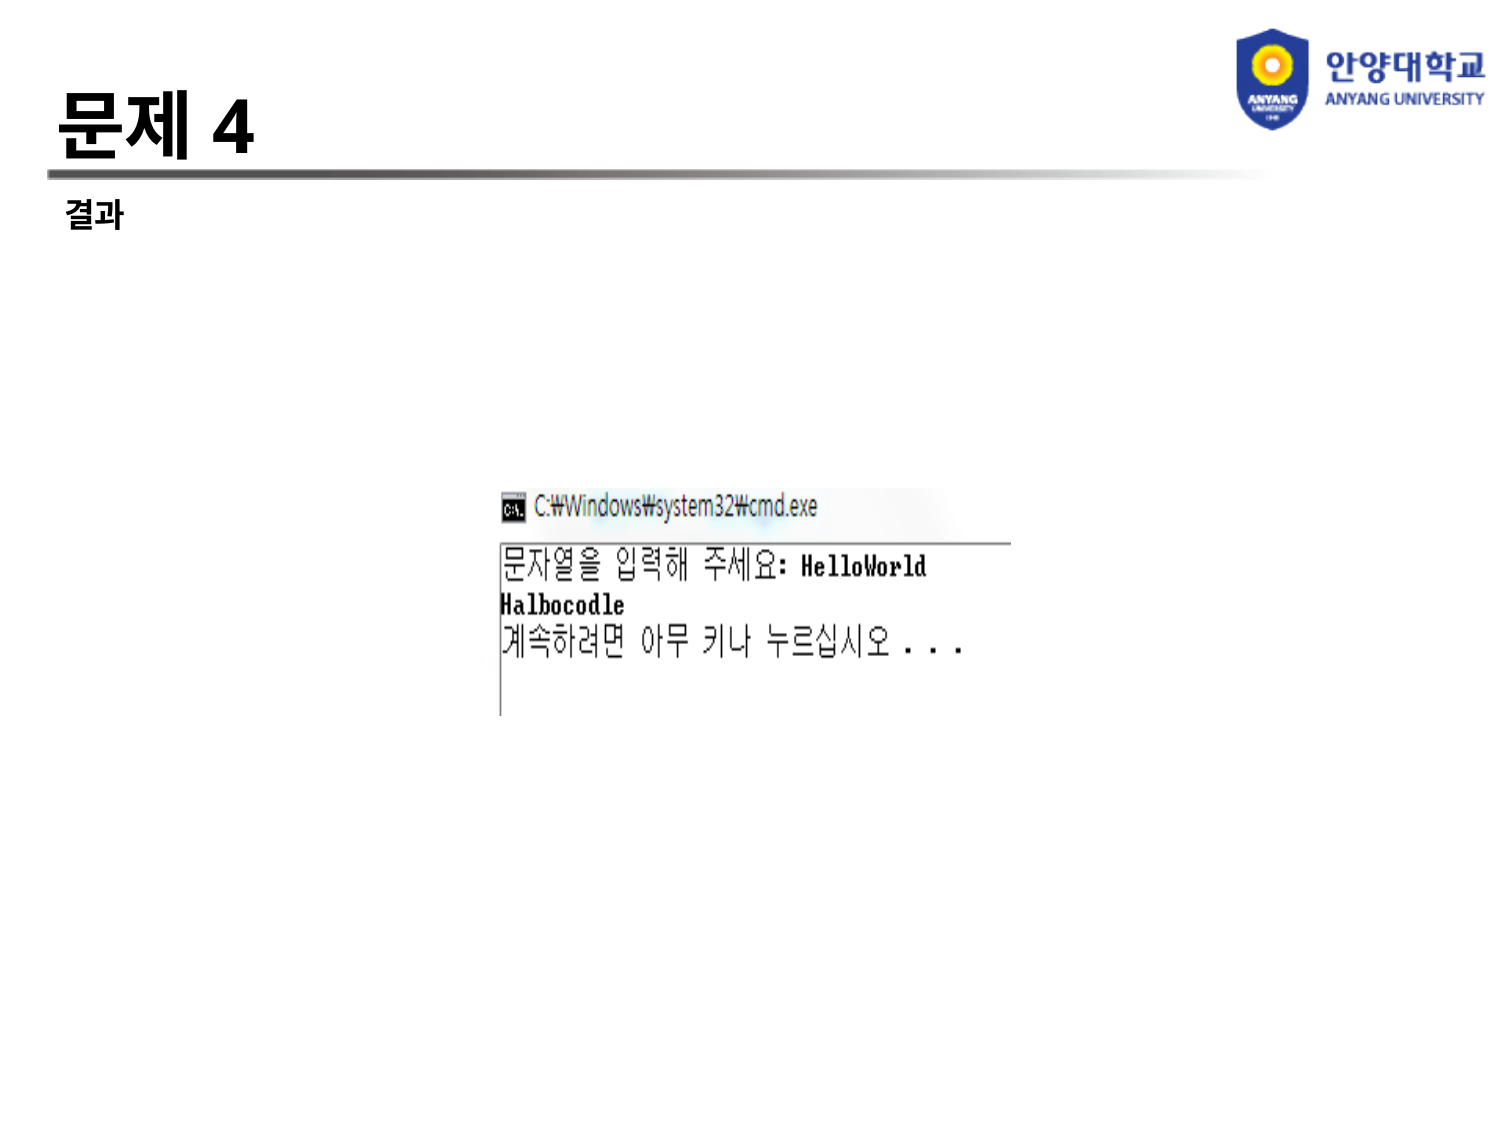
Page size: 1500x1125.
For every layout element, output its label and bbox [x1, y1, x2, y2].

text_box [41, 25, 1474, 235]
picture [489, 488, 1011, 717]
picture [1225, 23, 1500, 143]
